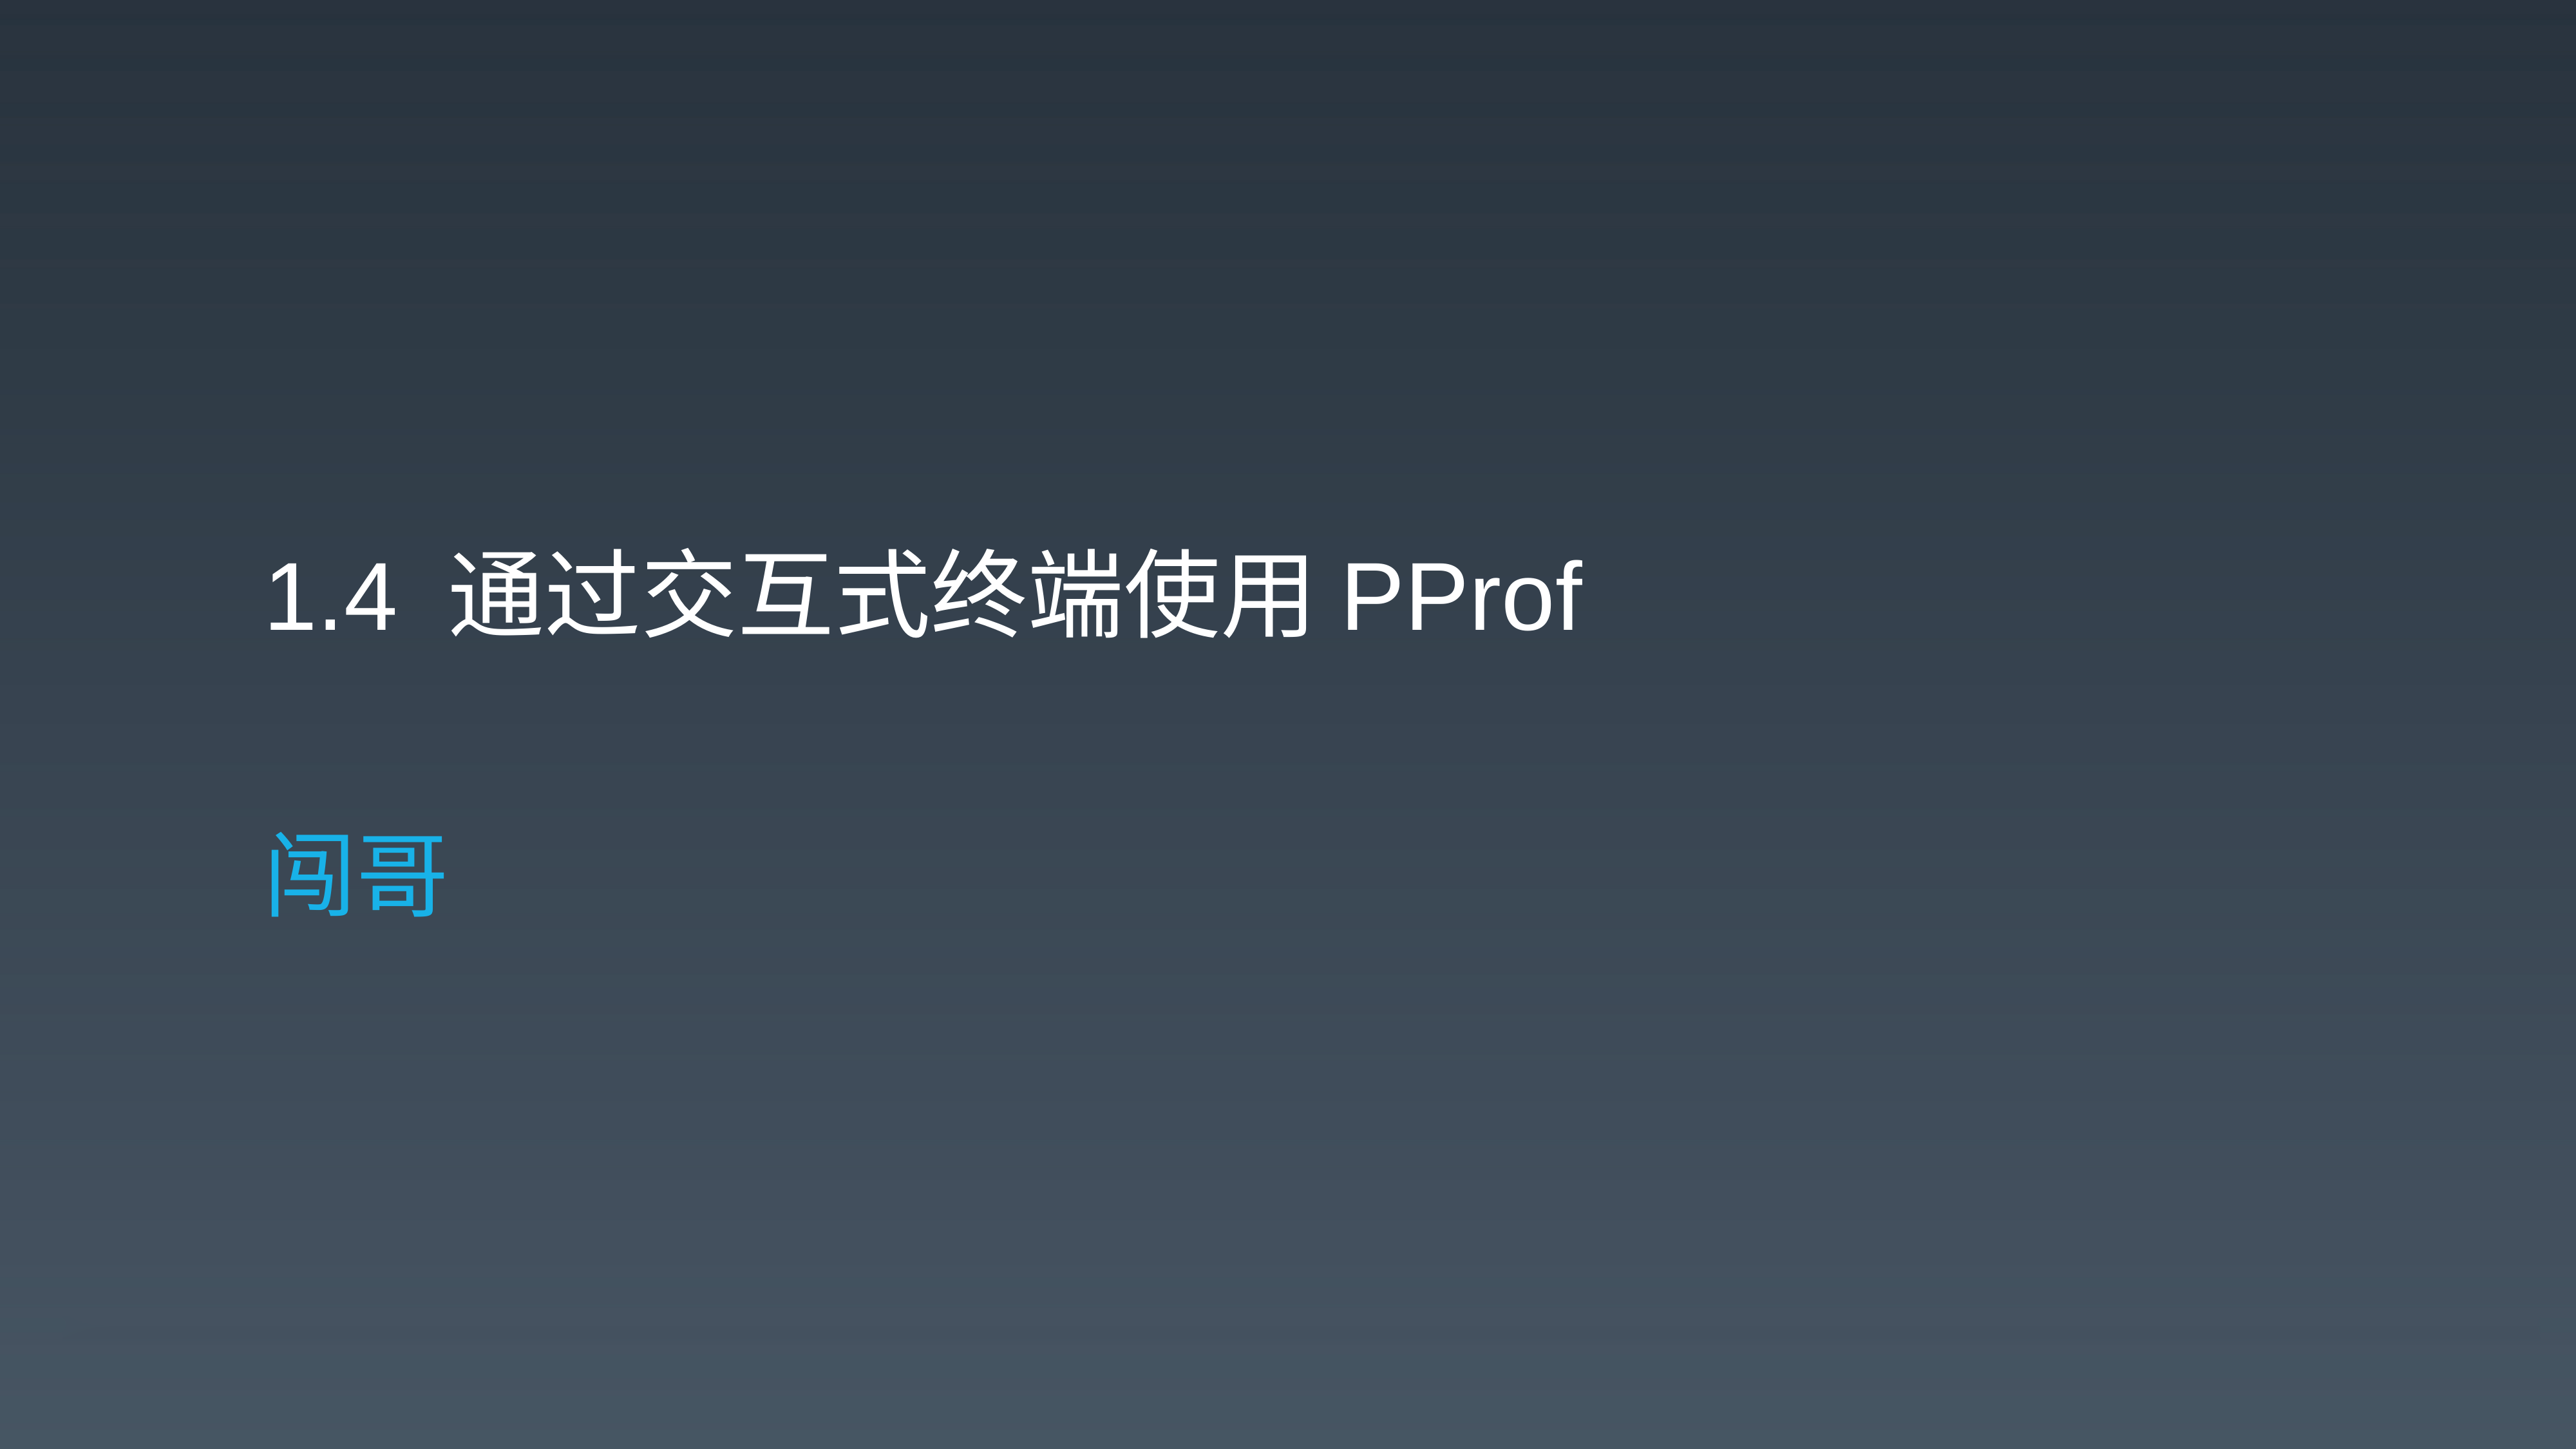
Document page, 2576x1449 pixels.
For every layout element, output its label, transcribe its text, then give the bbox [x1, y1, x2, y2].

list 1.4 通过交互式终端使用PProf [258, 526, 2281, 656]
picture [0, 0, 2576, 1449]
list 闯哥 [258, 810, 886, 934]
